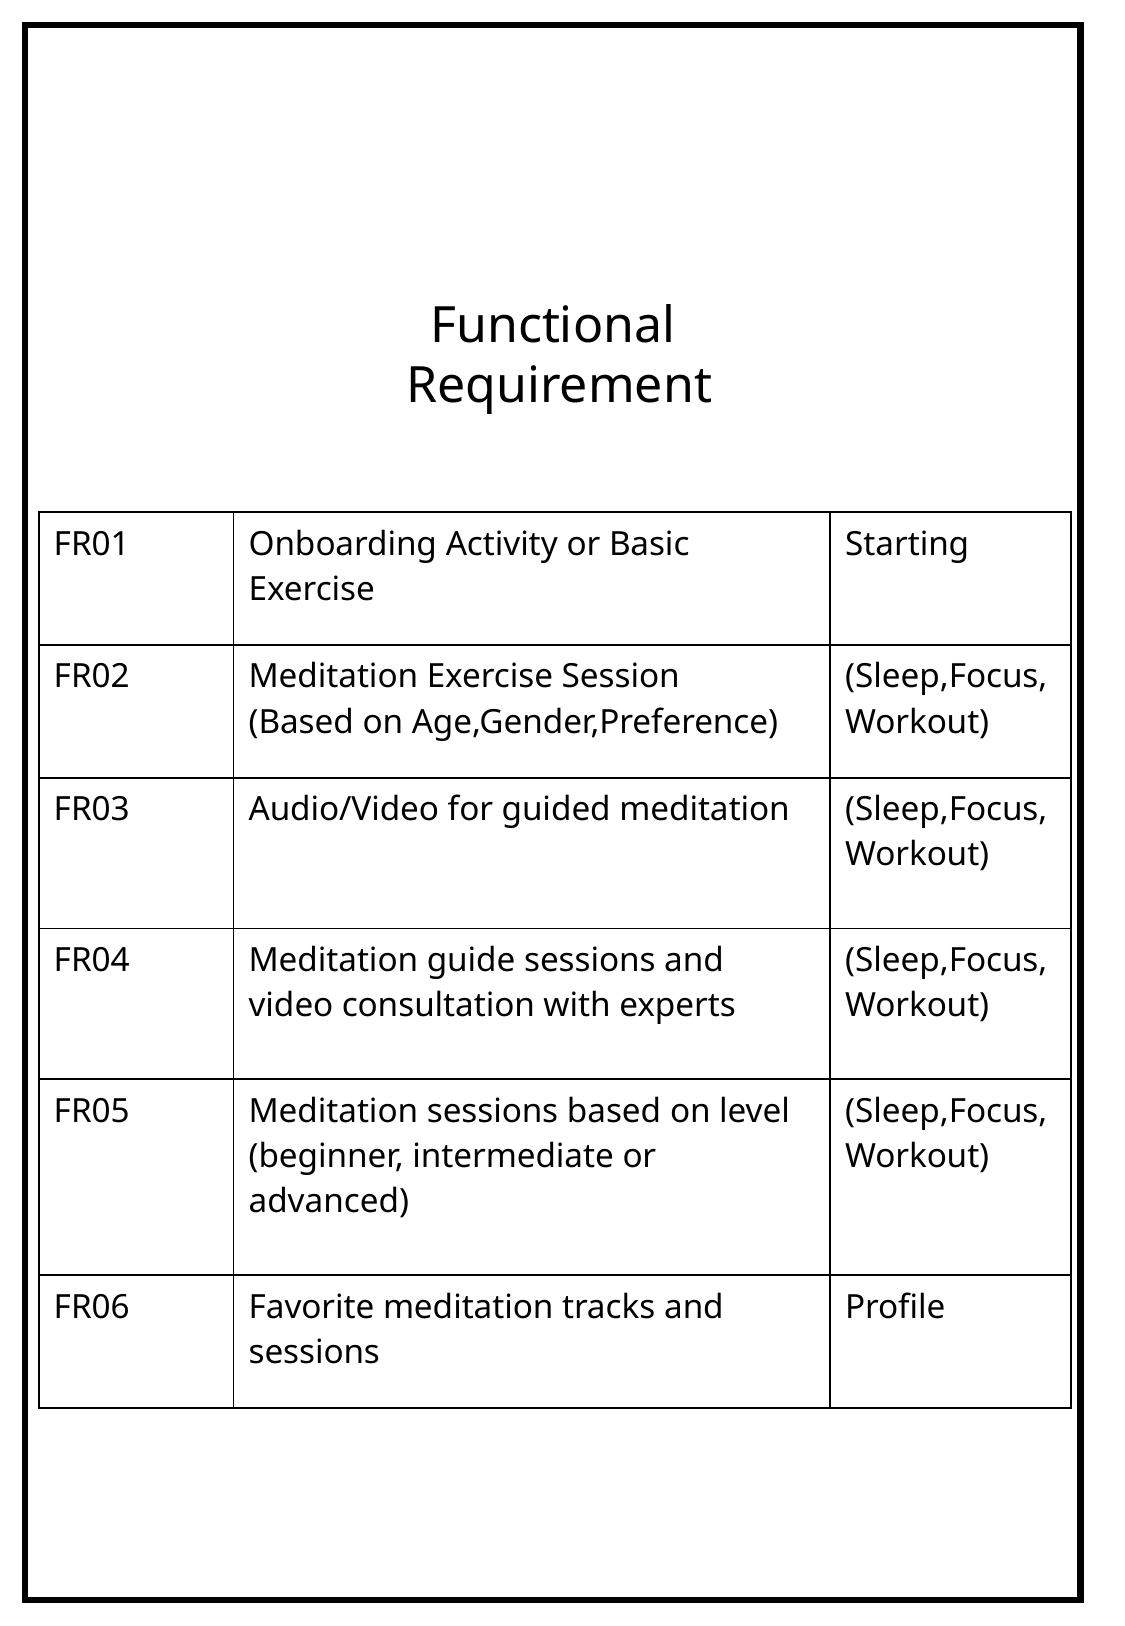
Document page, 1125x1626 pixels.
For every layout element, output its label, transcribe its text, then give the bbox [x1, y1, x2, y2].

table_header Starting [831, 513, 1070, 644]
table_cell (Sleep,Focus,Workout) [831, 646, 1070, 777]
table_cell (Sleep,Focus,Workout) [831, 779, 1070, 928]
table_cell FR04 [40, 929, 233, 1078]
table_header Onboarding Activity or Basic Exercise [234, 513, 829, 644]
text_box Functional Requirement [284, 285, 822, 421]
table_cell (Sleep,Focus,Workout) [831, 929, 1070, 1078]
table_cell Audio/Video for guided meditation [234, 779, 829, 928]
table_header FR01 [40, 513, 233, 644]
table_cell Profile [831, 1276, 1070, 1407]
table_cell Meditation sessions based on level (beginner, intermediate or advanced) [234, 1080, 829, 1274]
table_cell Meditation guide sessions and video consultation with experts [234, 929, 829, 1078]
table_cell FR06 [40, 1276, 233, 1407]
table_cell (Sleep,Focus,Workout) [831, 1080, 1070, 1274]
table_cell FR03 [40, 779, 233, 928]
table_cell Meditation Exercise Session (Based on Age,Gender,Preference) [234, 646, 829, 777]
table_cell Favorite meditation tracks and sessions [234, 1276, 829, 1407]
text_box [24, 24, 1081, 1601]
table_cell FR02 [40, 646, 233, 777]
table_cell FR05 [40, 1080, 233, 1274]
